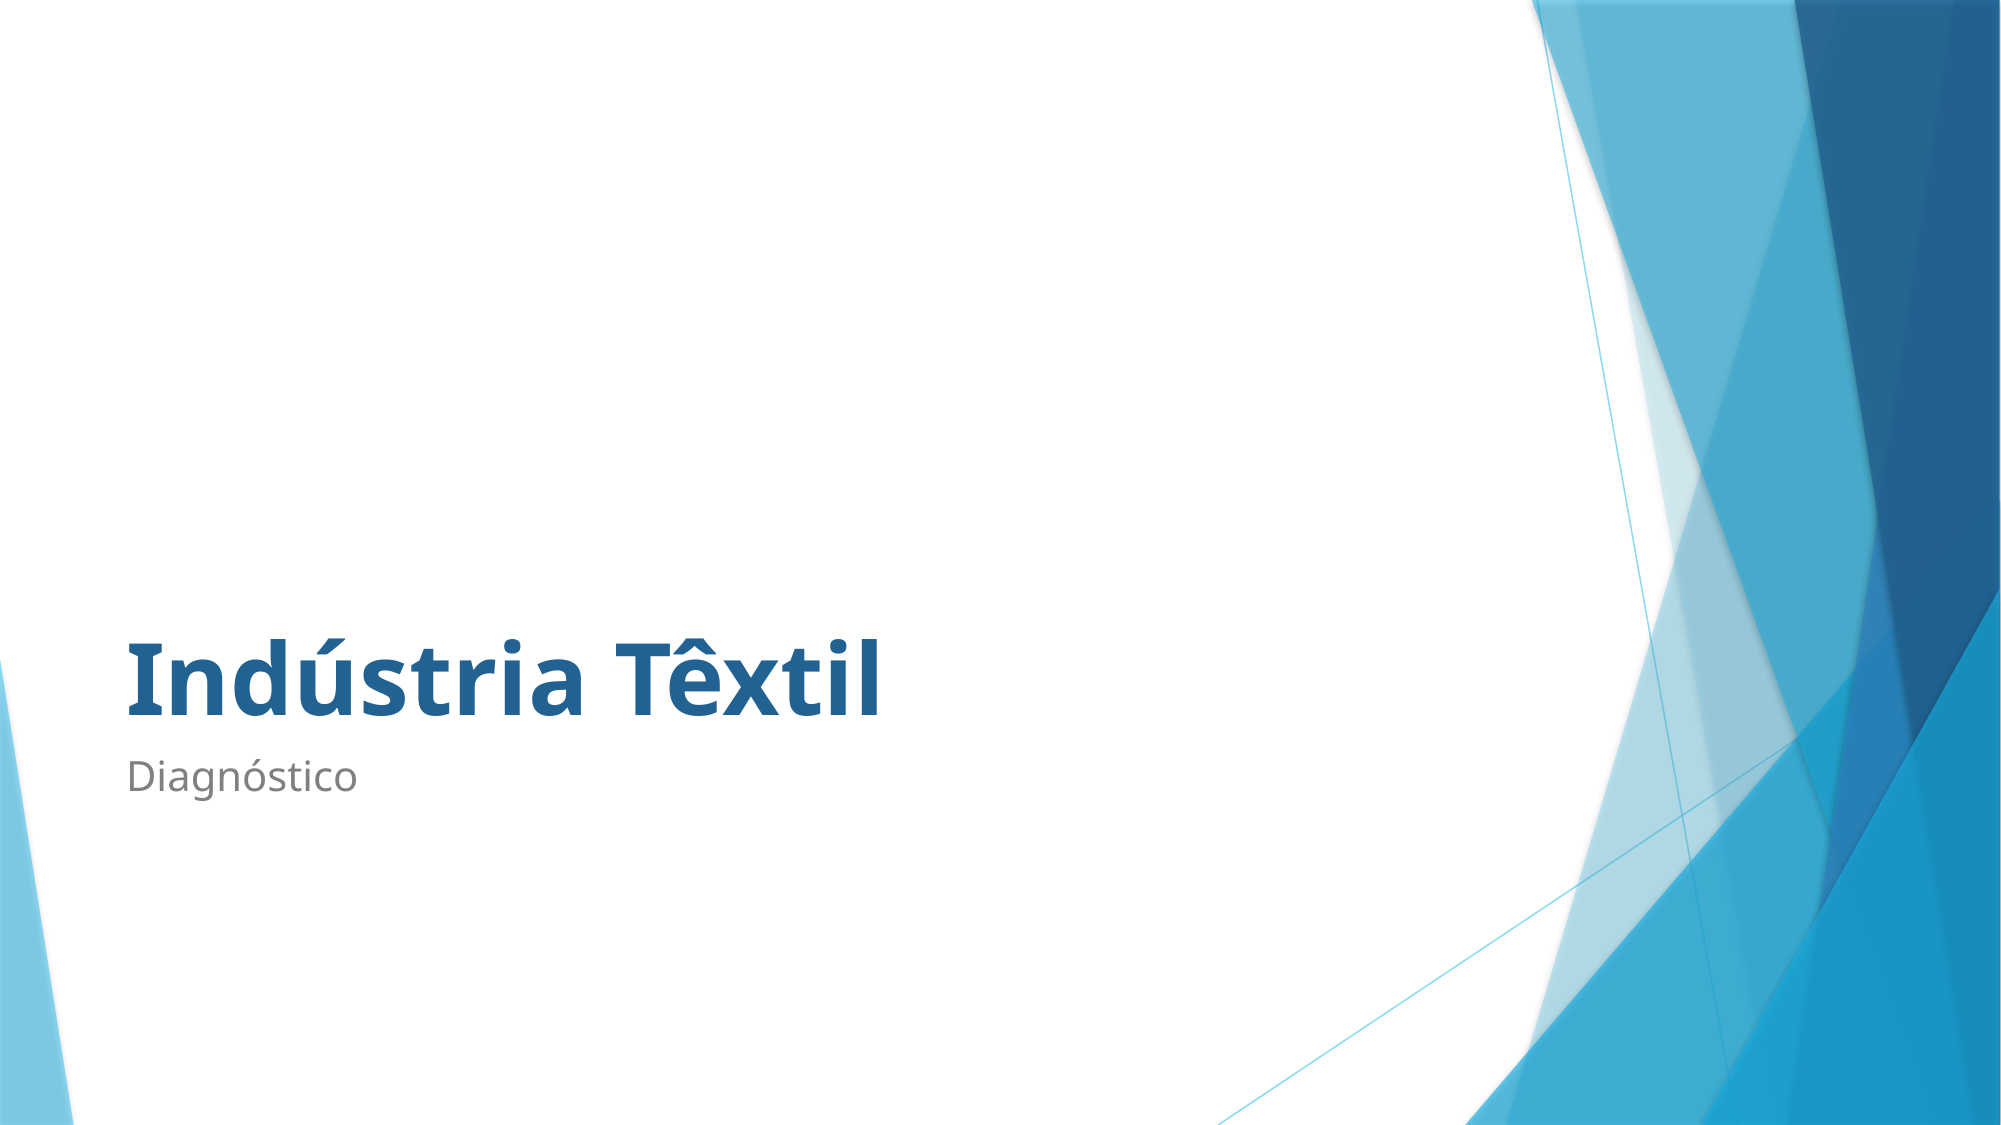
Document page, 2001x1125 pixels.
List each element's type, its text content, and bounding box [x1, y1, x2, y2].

title Indústria Têxtil [111, 443, 1522, 742]
list Diagnóstico [111, 742, 1522, 884]
